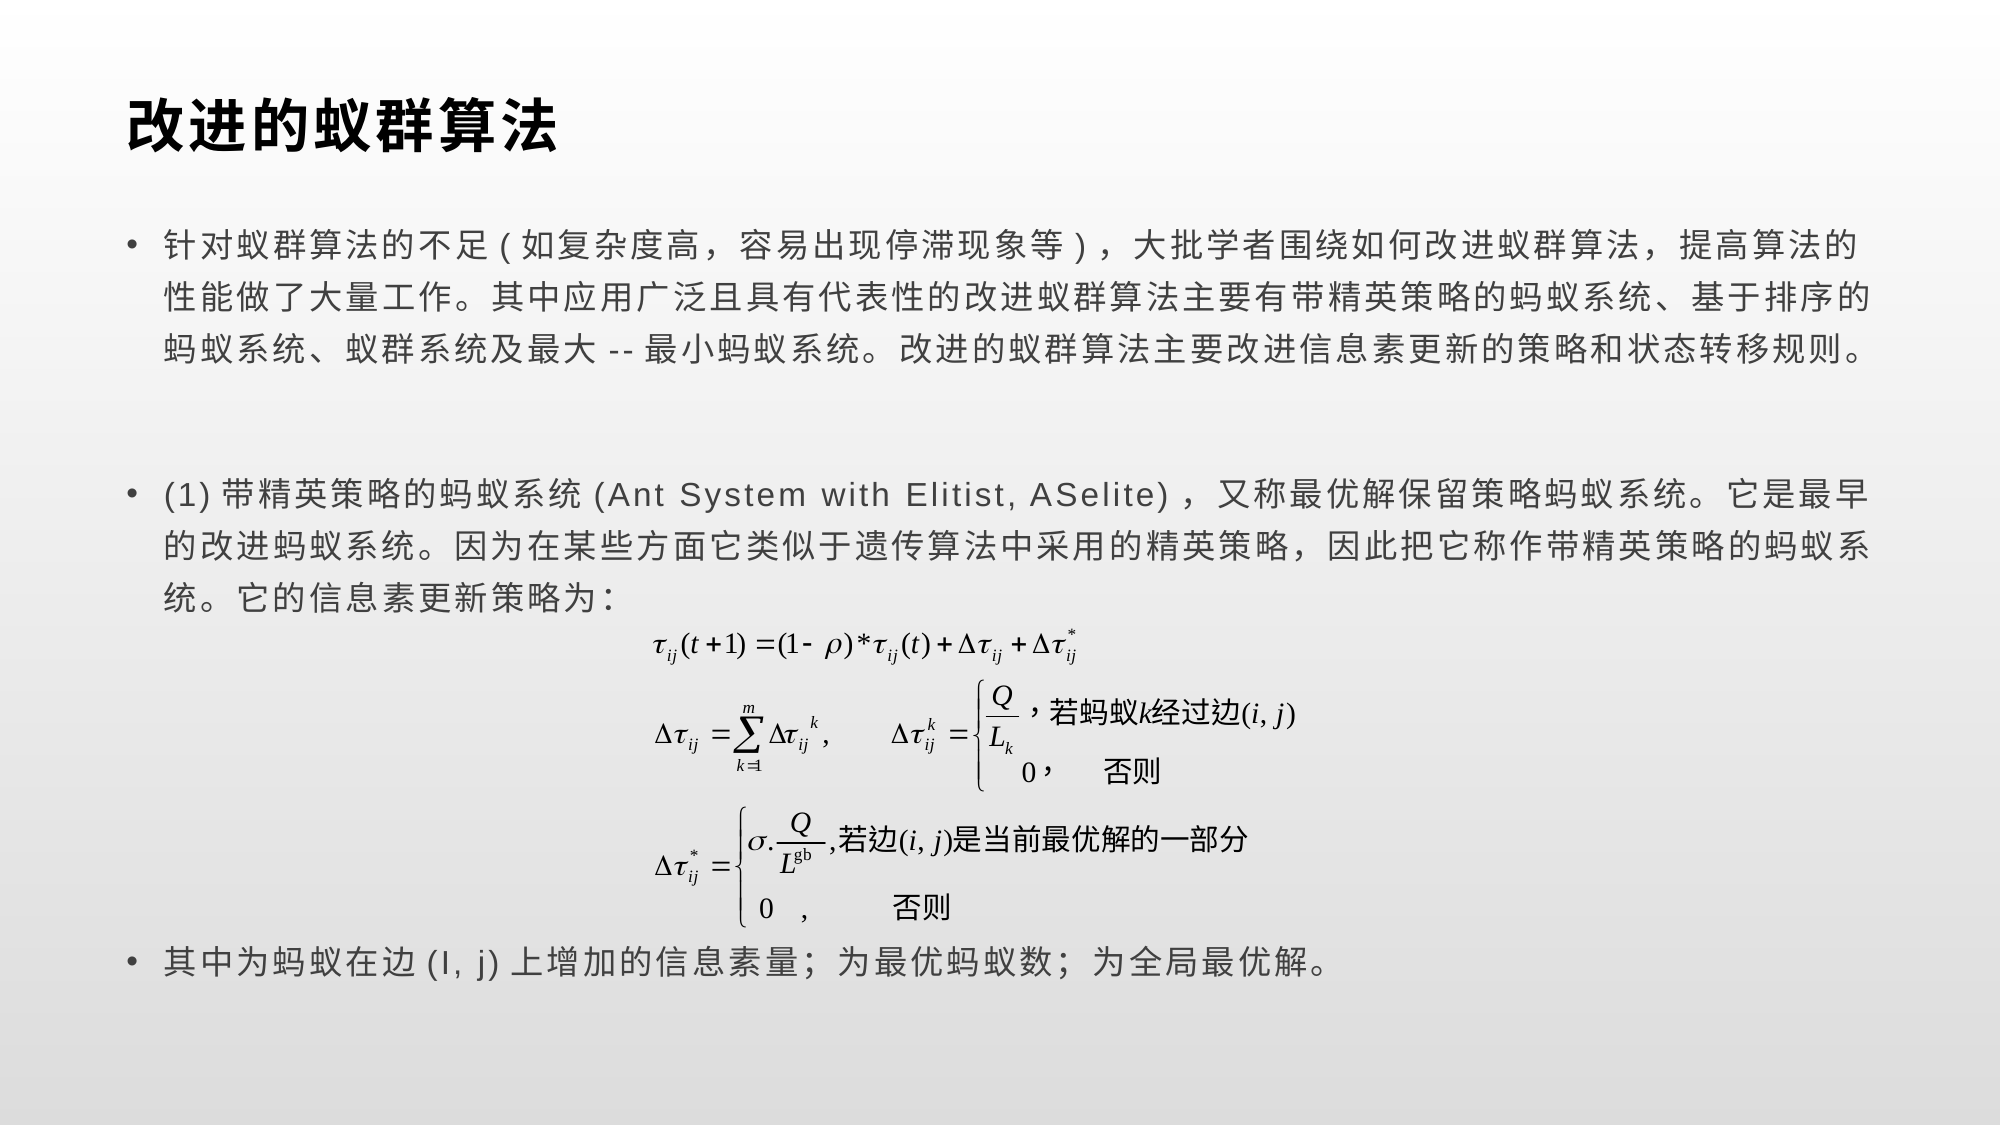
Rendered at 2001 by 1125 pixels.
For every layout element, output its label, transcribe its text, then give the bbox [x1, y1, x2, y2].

picture [649, 622, 1301, 934]
title 改进的蚁群算法 [109, 70, 1891, 178]
list 针对蚁群算法的不足(如复杂度高，容易出现停滞现象等)，大批学者围绕如何改进蚁群算法，提高算法的性能做了大量工作。其中应用广泛且具有代表性的改进蚁群算法主要有带精英策略的蚂蚁系统、基于排序的蚂蚁系统、蚁群系统及最大--最小蚂蚁系统。改进的蚁群算法主要改进信息素更新的策略和状态转移规则。 (1)带精英策略的蚂蚁系统(Ant System with Elitist, ASelite)，又称最优解保留策略蚂蚁系统。它是最早的改进蚂蚁系统。因为在某些方面它类似于遗传算法中采用的精英策略，因此把它称作带精英策略的蚂蚁系统。它的信息素更新策略为： 其中为蚂蚁在边(I, j)上增加的信息素量；为最优蚂蚁数；为全局最优解。 [109, 212, 1891, 1040]
